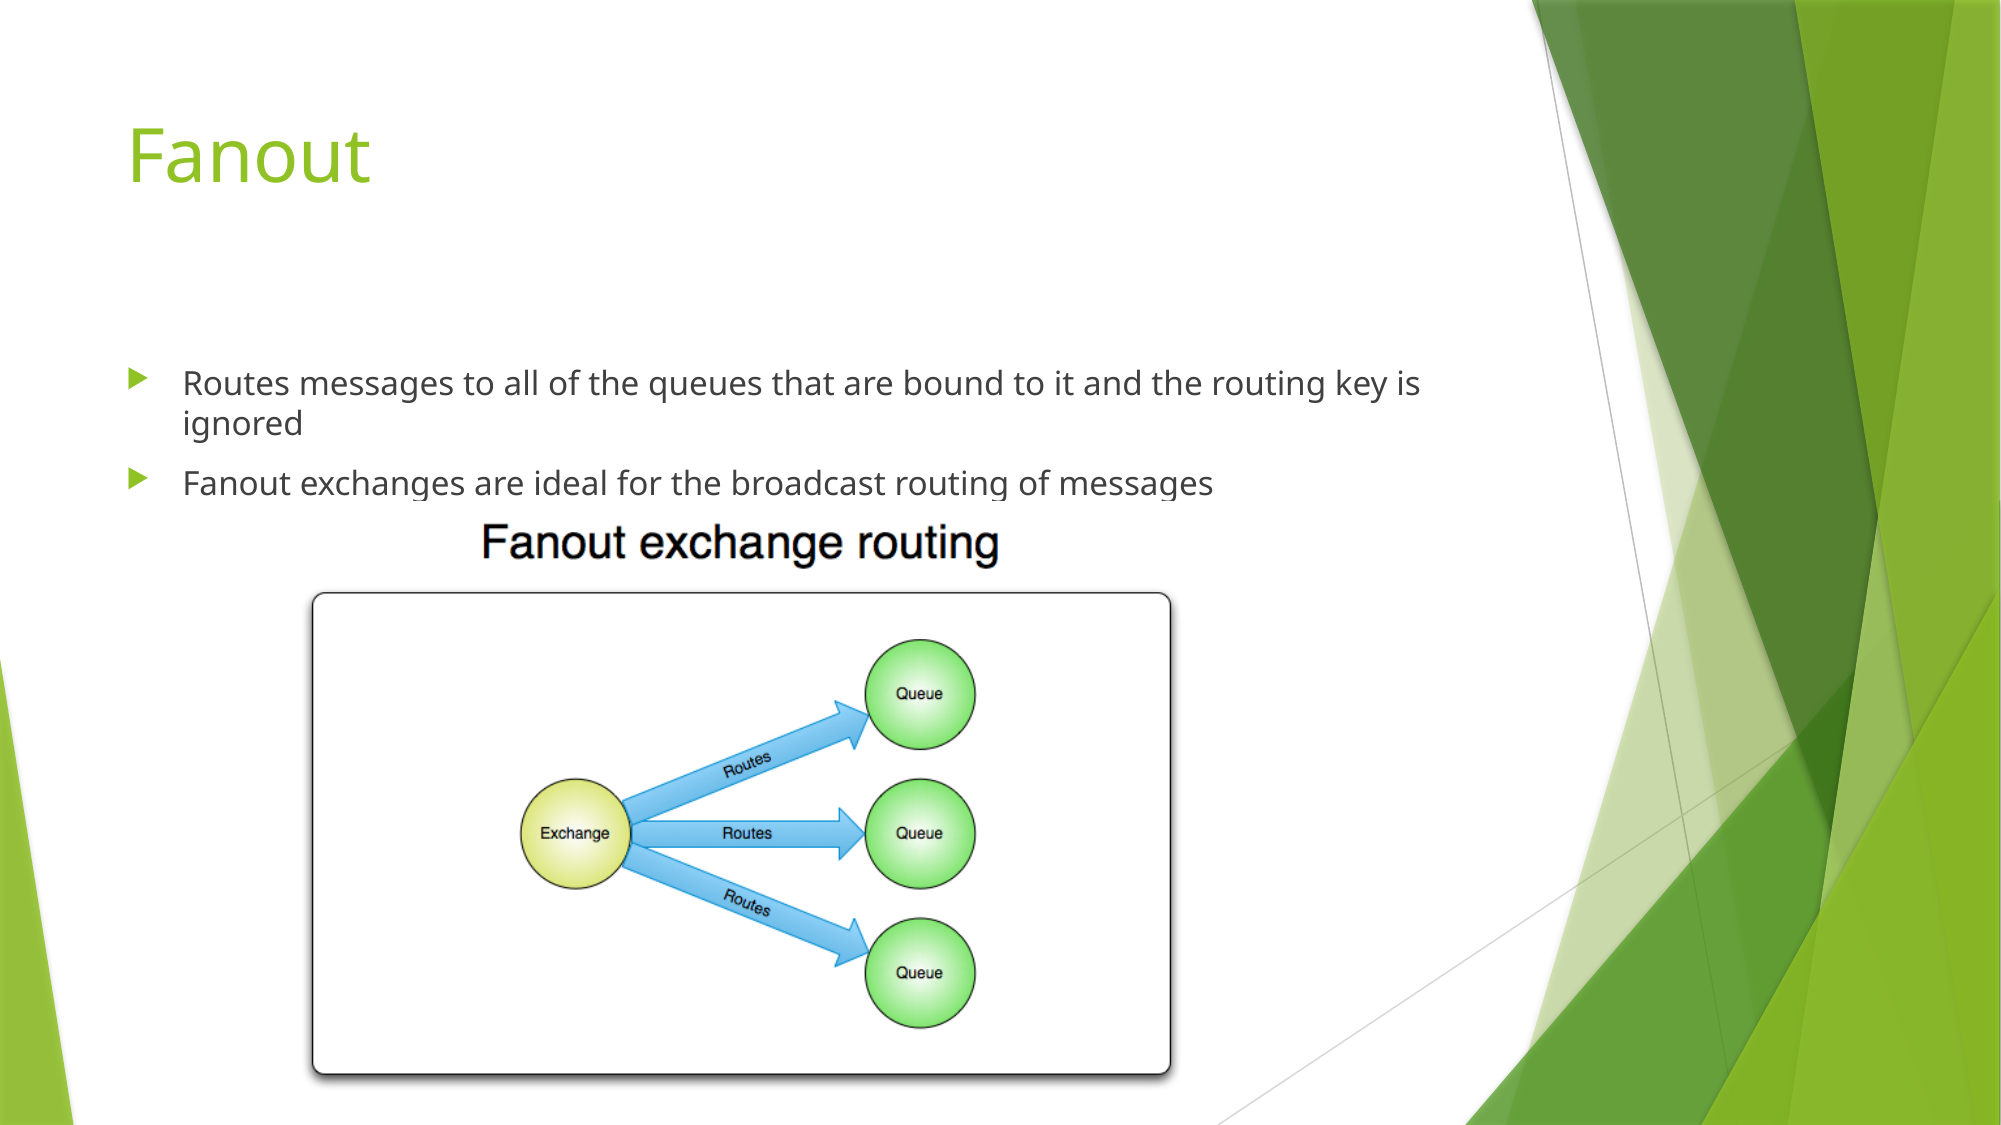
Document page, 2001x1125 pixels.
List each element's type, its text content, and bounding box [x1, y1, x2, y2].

list Routes messages to all of the queues that are bound to it and the routing key is ignored Fanout exchanges are ideal for the broadcast routing of messages [111, 354, 1522, 992]
title Fanout [111, 99, 1522, 317]
picture [286, 501, 1196, 1106]
